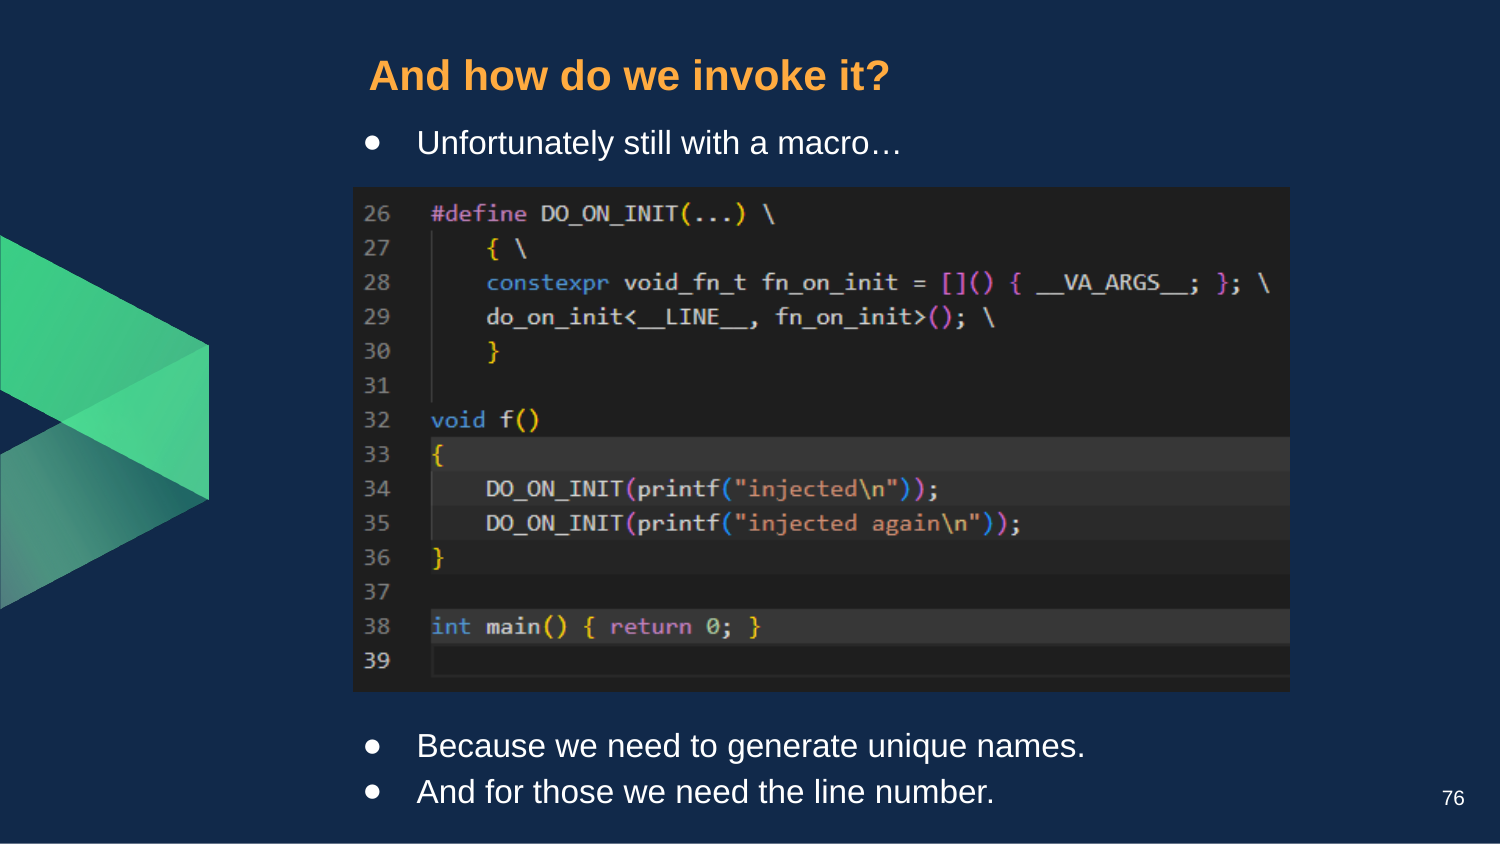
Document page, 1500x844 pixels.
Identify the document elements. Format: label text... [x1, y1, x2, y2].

title And how do we invoke it? [353, 32, 1500, 115]
text_box Because we need to generate unique names. And for those we need the line number. [326, 703, 1467, 827]
list Unfortunately still with a macro… [326, 100, 1467, 223]
picture [353, 186, 1291, 693]
slide_number 76 [1389, 764, 1480, 830]
picture [0, 165, 209, 679]
